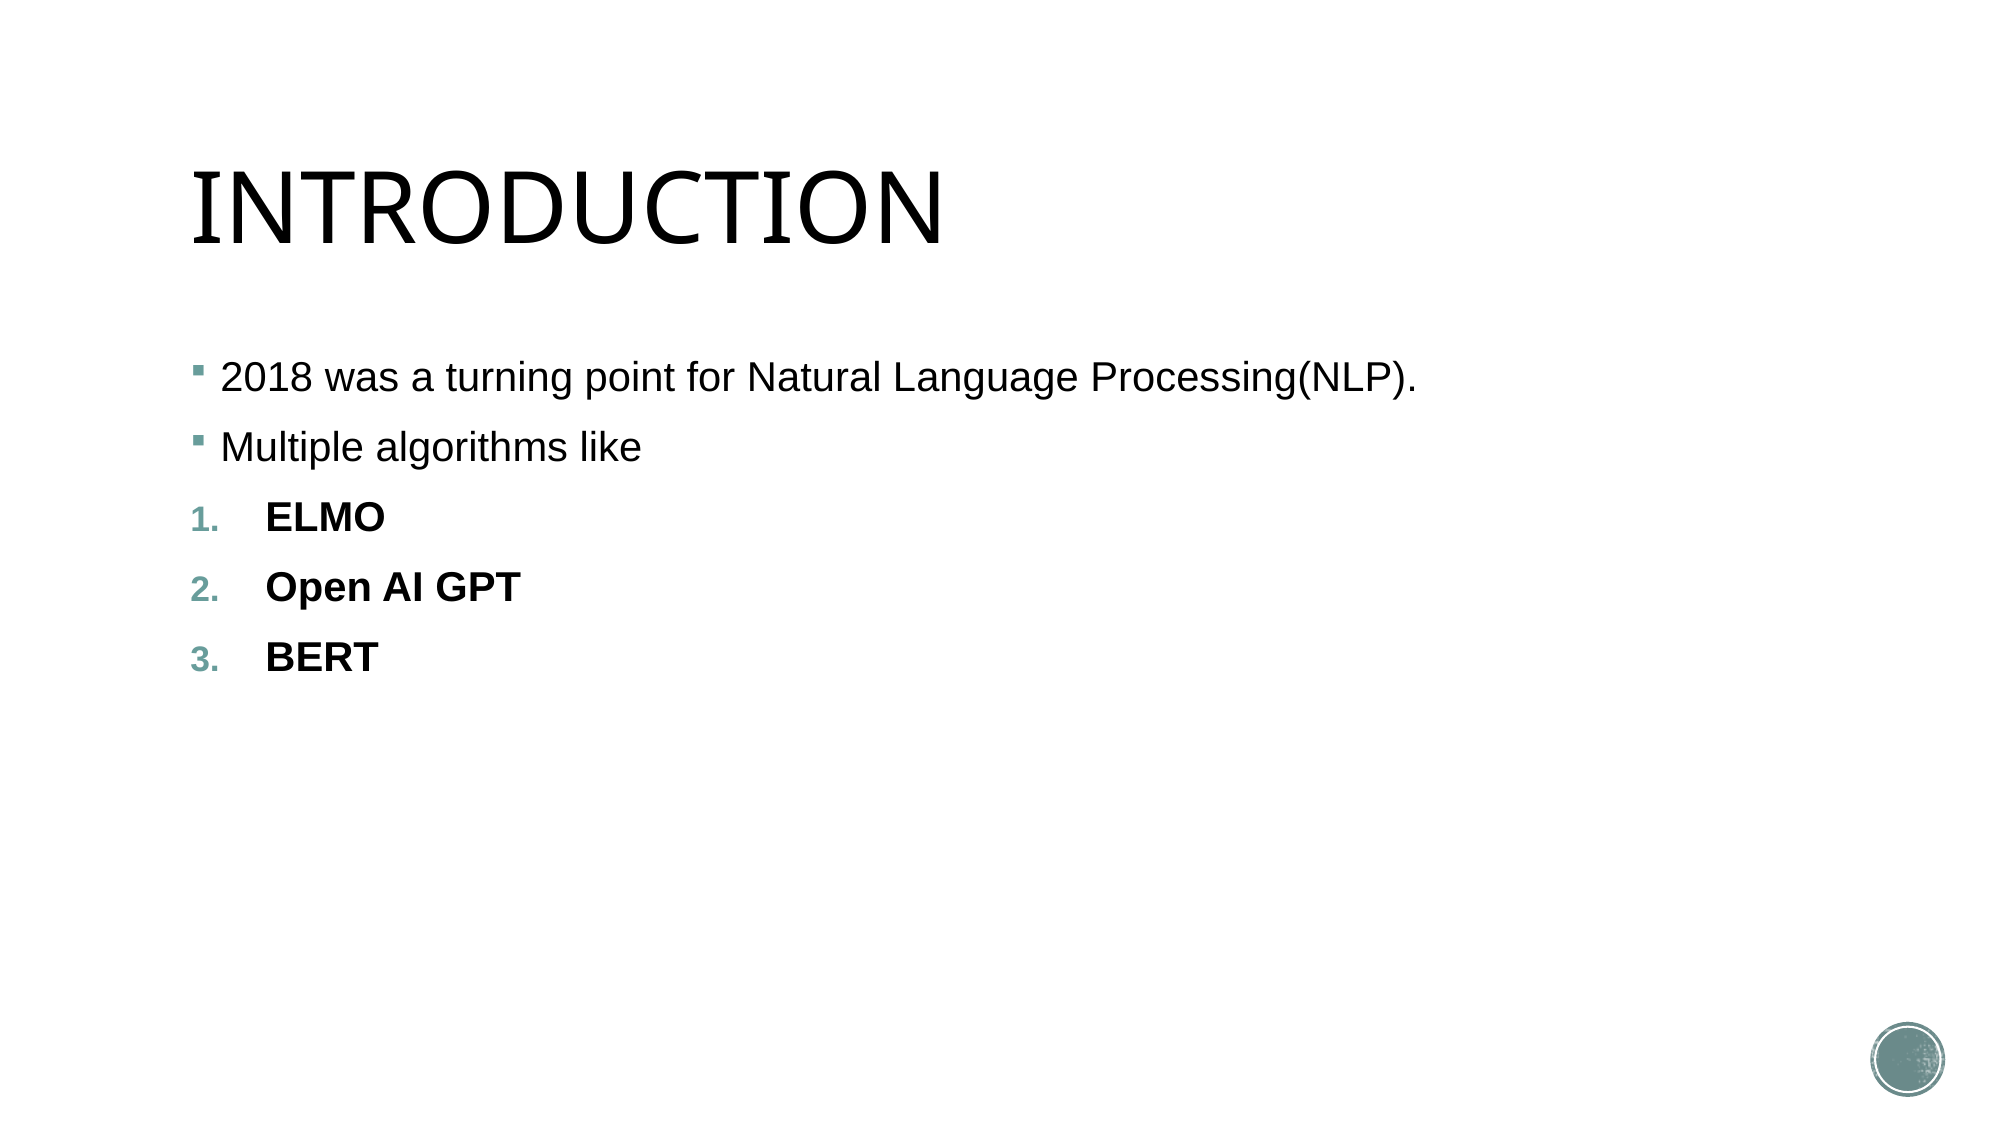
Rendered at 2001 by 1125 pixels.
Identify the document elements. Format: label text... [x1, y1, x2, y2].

title INTRODUCTION [175, 79, 1826, 344]
list 2018 was a turning point for Natural Language Processing(NLP). Multiple algorithms like ELMO Open AI GPT BERT [175, 348, 1826, 1013]
